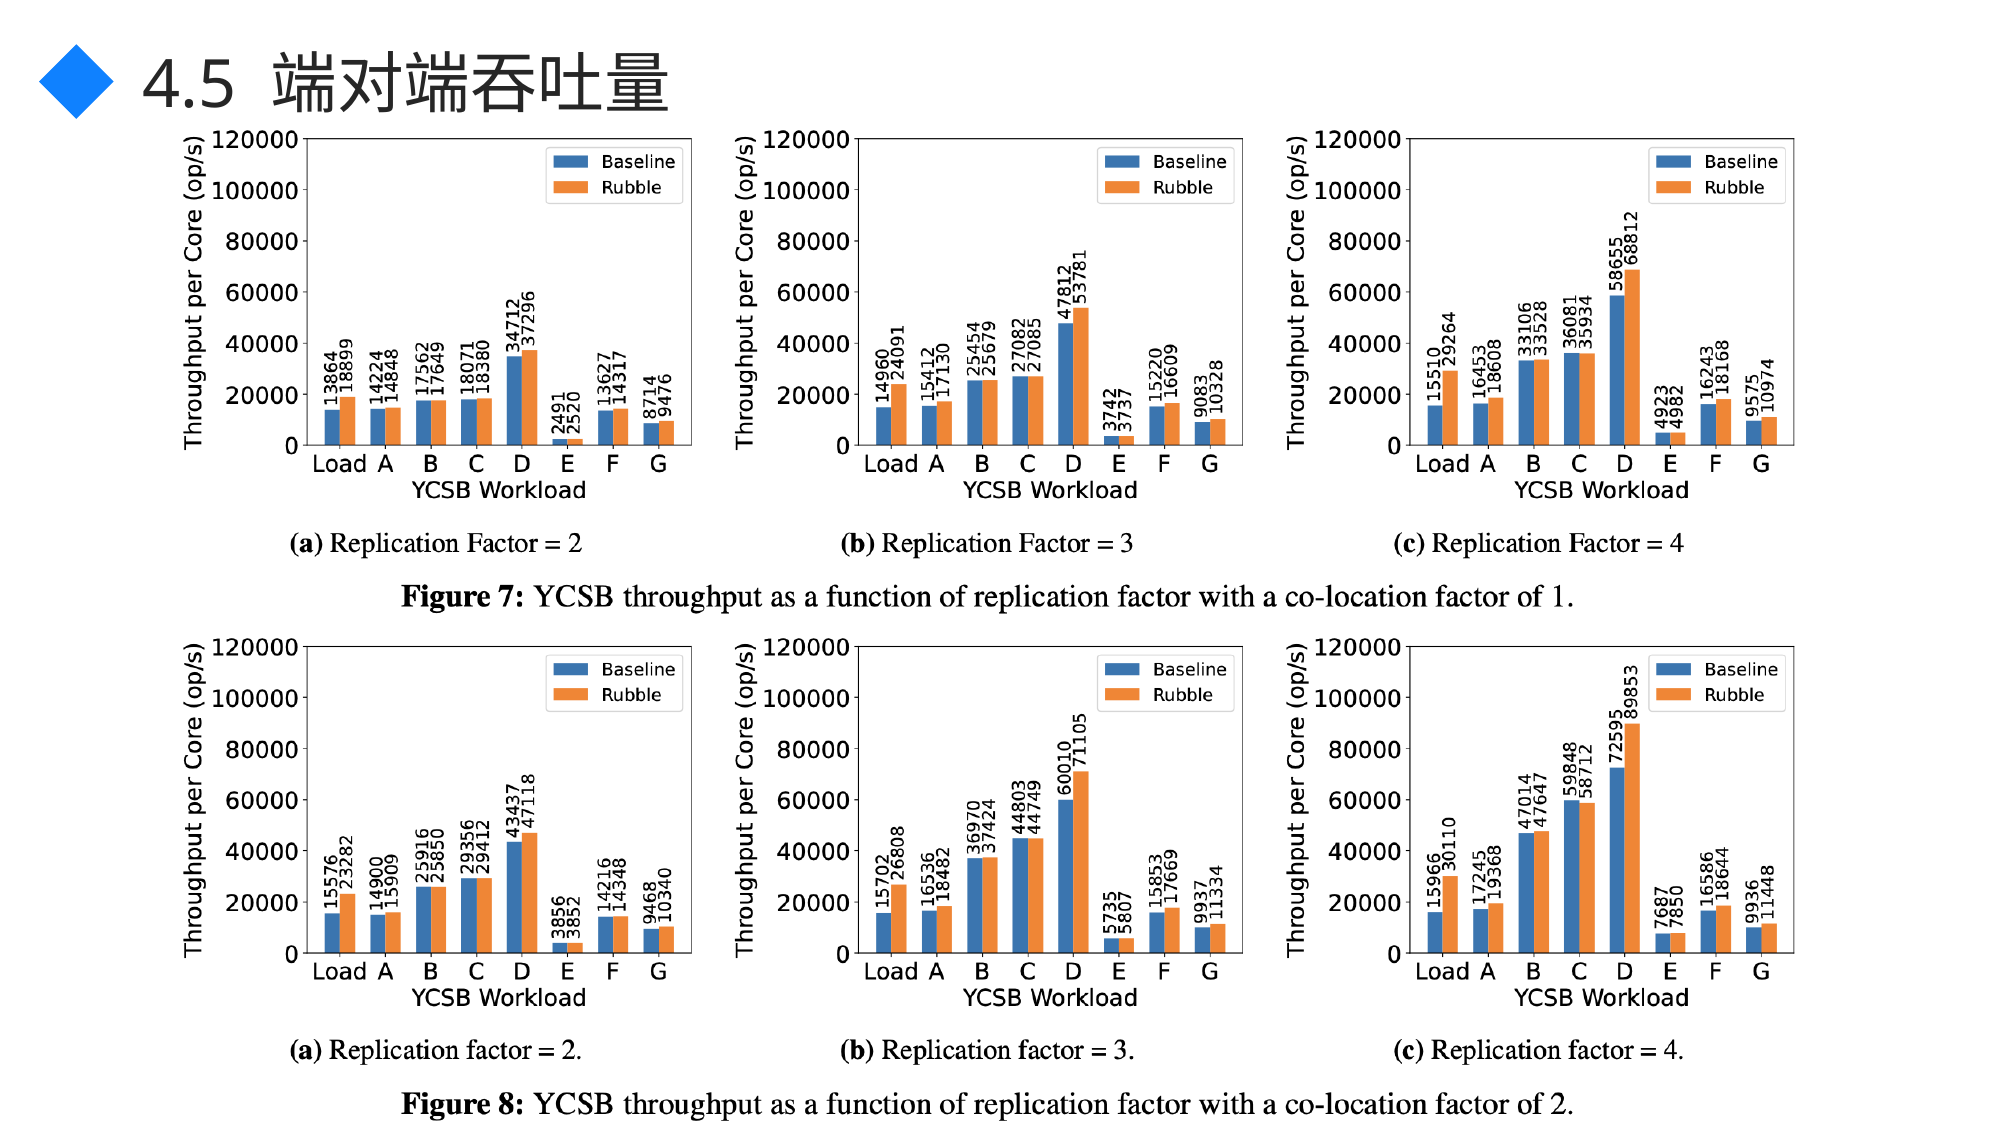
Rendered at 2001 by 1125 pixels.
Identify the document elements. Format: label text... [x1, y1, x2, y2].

text_box 4.5 端对端吞吐量 [127, 33, 1242, 129]
picture [153, 113, 1810, 1125]
